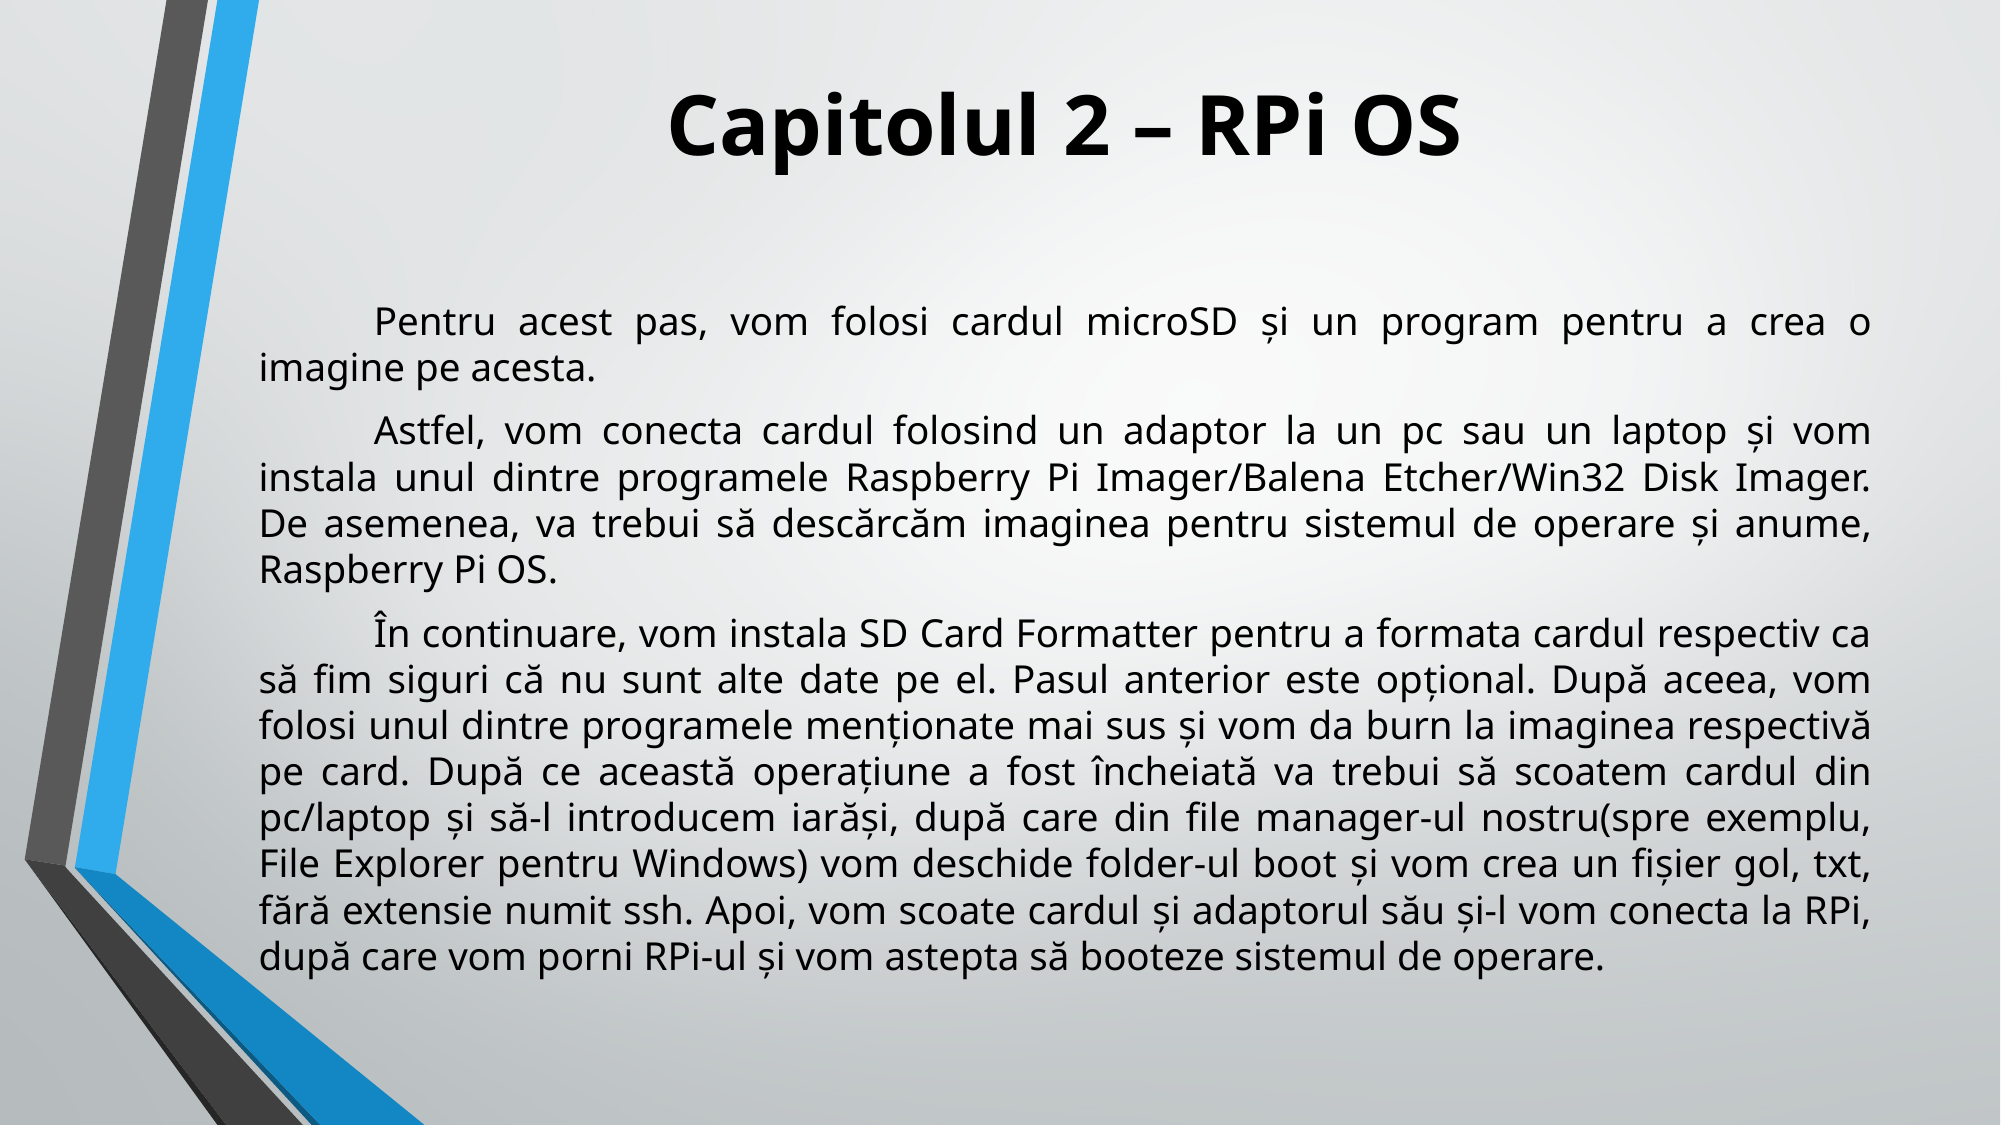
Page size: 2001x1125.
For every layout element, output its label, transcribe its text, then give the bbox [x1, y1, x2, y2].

title Capitolul 2 – RPi OS [243, 31, 1887, 213]
list Pentru acest pas, vom folosi cardul microSD și un program pentru a crea o imagine pe acesta. Astfel, vom conecta cardul folosind un adaptor la un pc sau un laptop și vom instala unul dintre programele Raspberry Pi Imager/Balena Etcher/Win32 Disk Imager. De asemenea, va trebui să descărcăm imaginea pentru sistemul de operare și anume, Raspberry Pi OS. În continuare, vom instala SD Card Formatter pentru a formata cardul respectiv ca să fim siguri că nu sunt alte date pe el. Pasul anterior este opțional. După aceea, vom folosi unul dintre programele menționate mai sus și vom da burn la imaginea respectivă pe card. După ce această operațiune a fost încheiată va trebui să scoatem cardul din pc/laptop și să-l introducem iarăși, după care din file manager-ul nostru(spre exemplu, File Explorer pentru Windows) vom deschide folder-ul boot și vom crea un fișier gol, txt, fără extensie numit ssh. Apoi, vom scoate cardul și adaptorul său și-l vom conecta la RPi, după care vom porni RPi-ul și vom astepta să booteze sistemul de operare. [243, 287, 1887, 988]
